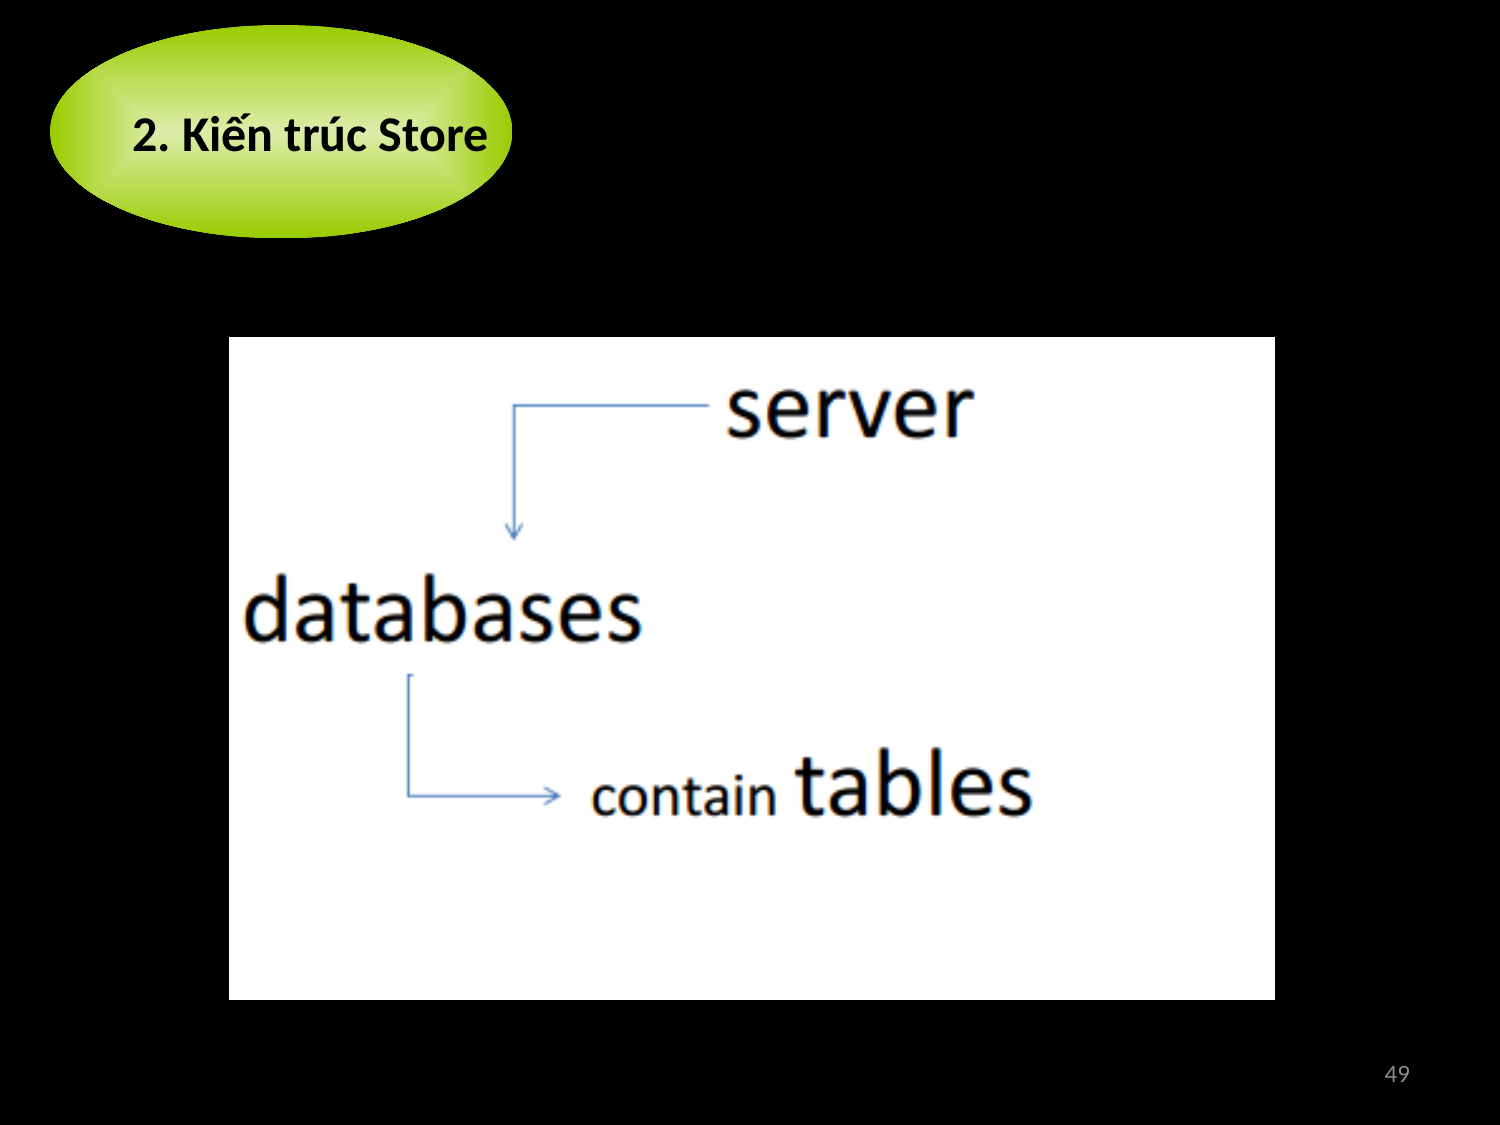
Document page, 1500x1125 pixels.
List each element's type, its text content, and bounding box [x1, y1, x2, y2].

slide_number 49 [1074, 1042, 1425, 1103]
text_box 2. Kiến trúc Store [49, 24, 513, 239]
picture [229, 337, 1276, 1001]
